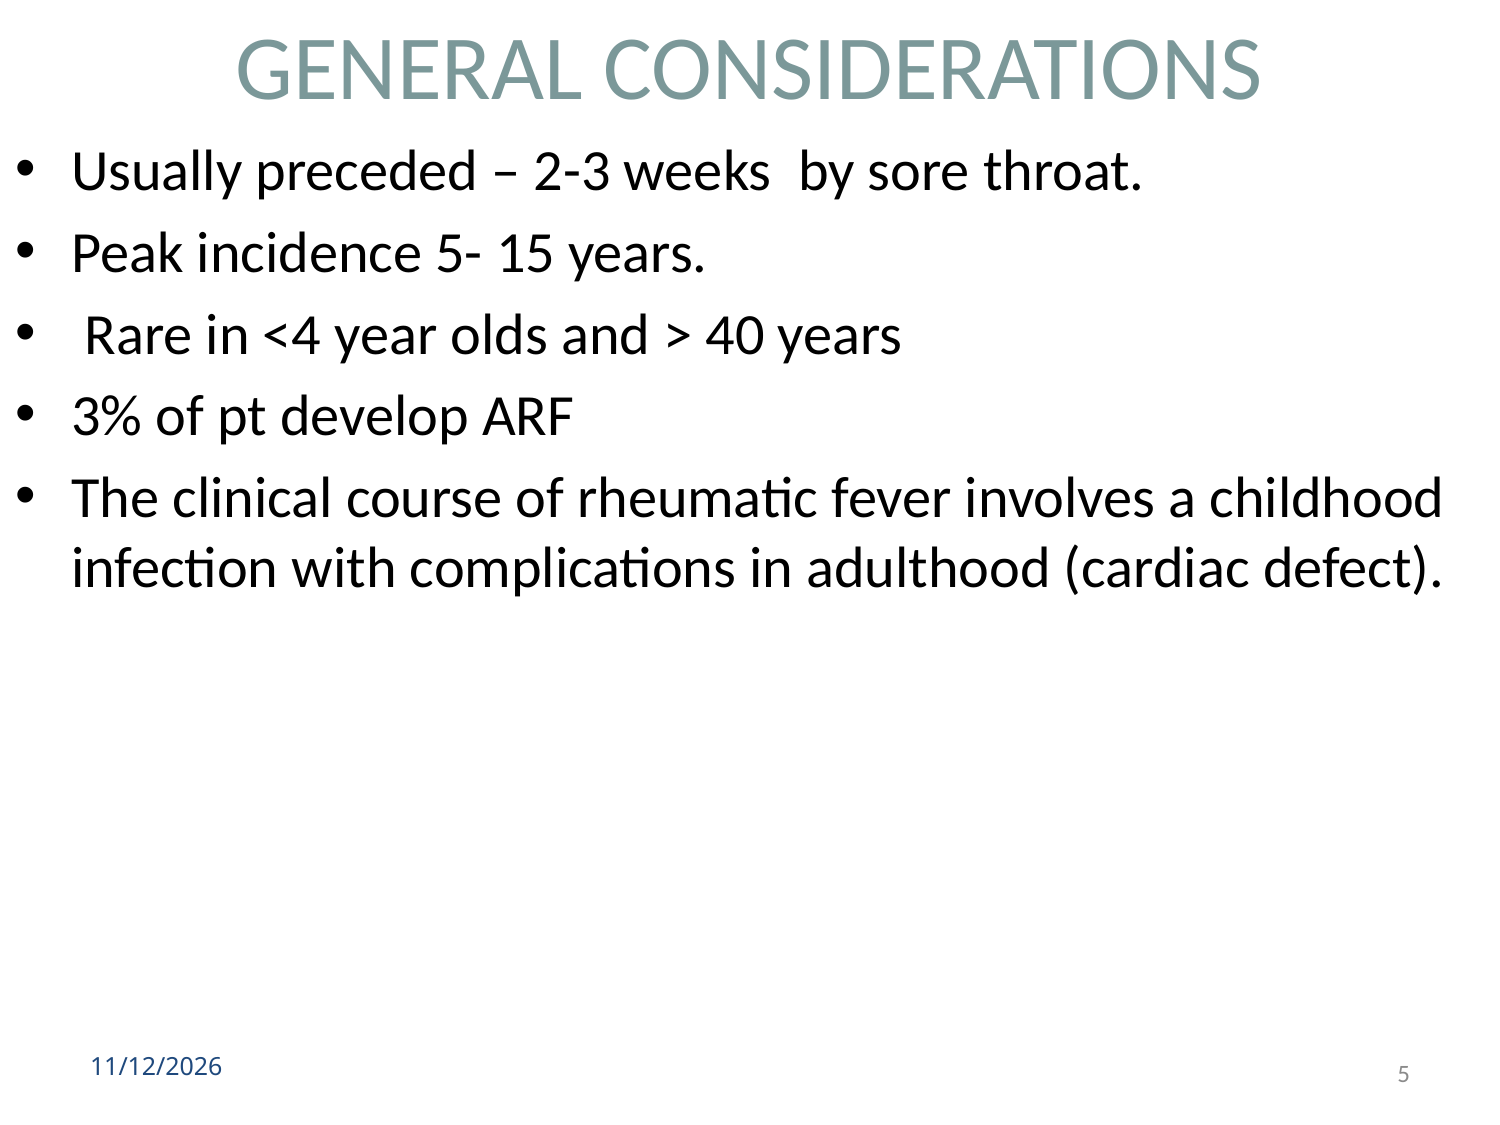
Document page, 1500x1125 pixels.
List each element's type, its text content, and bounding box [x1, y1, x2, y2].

title GENERAL CONSIDERATIONS [75, 0, 1425, 125]
list Usually preceded – 2-3 weeks by sore throat. Peak incidence 5- 15 years. Rare in <4 year olds and > 40 years 3% of pt develop ARF The clinical course of rheumatic fever involves a childhood infection with complications in adulthood (cardiac defect). [0, 125, 1500, 1125]
